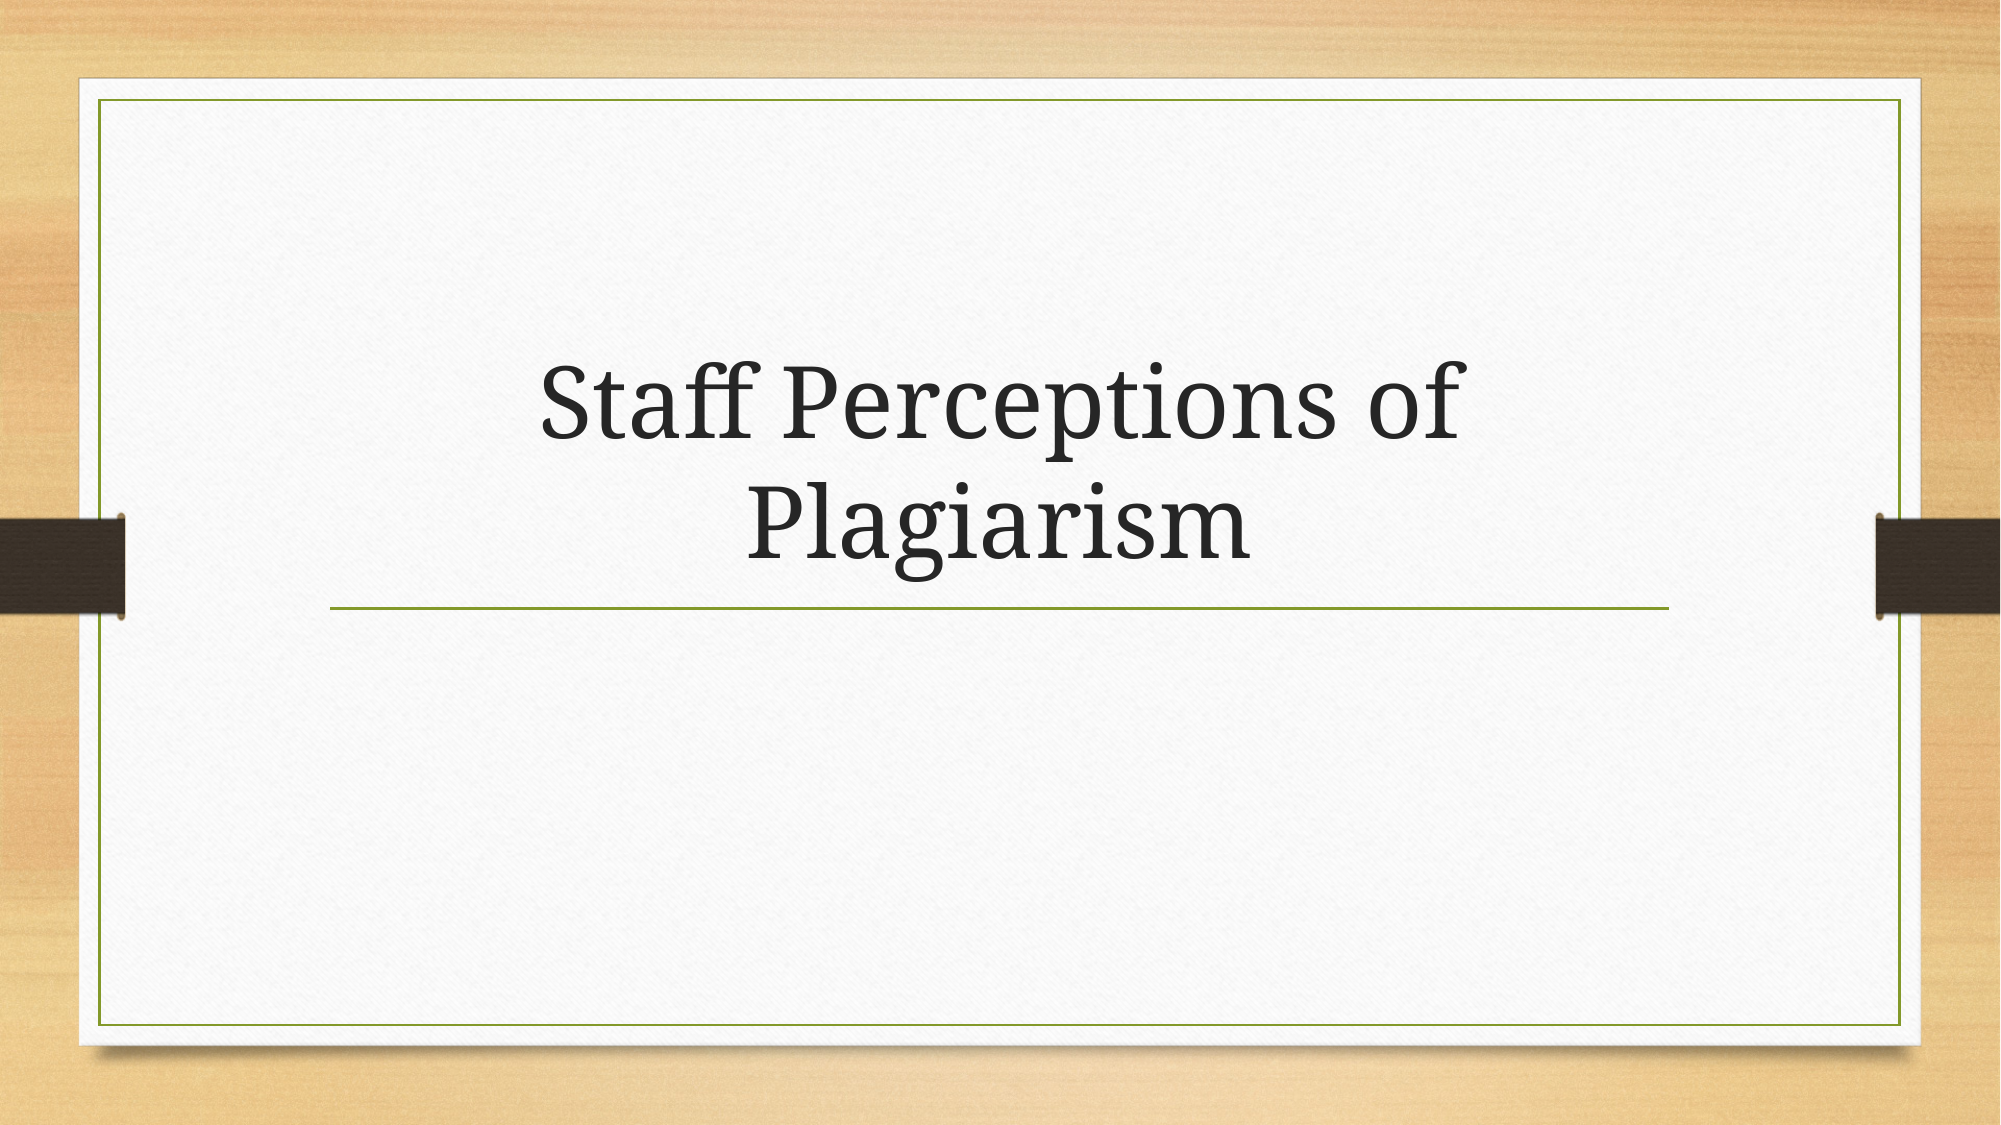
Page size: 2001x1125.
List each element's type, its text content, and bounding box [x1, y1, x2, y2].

picture [0, 0, 2001, 1125]
title Staff Perceptions of Plagiarism [330, 287, 1669, 587]
